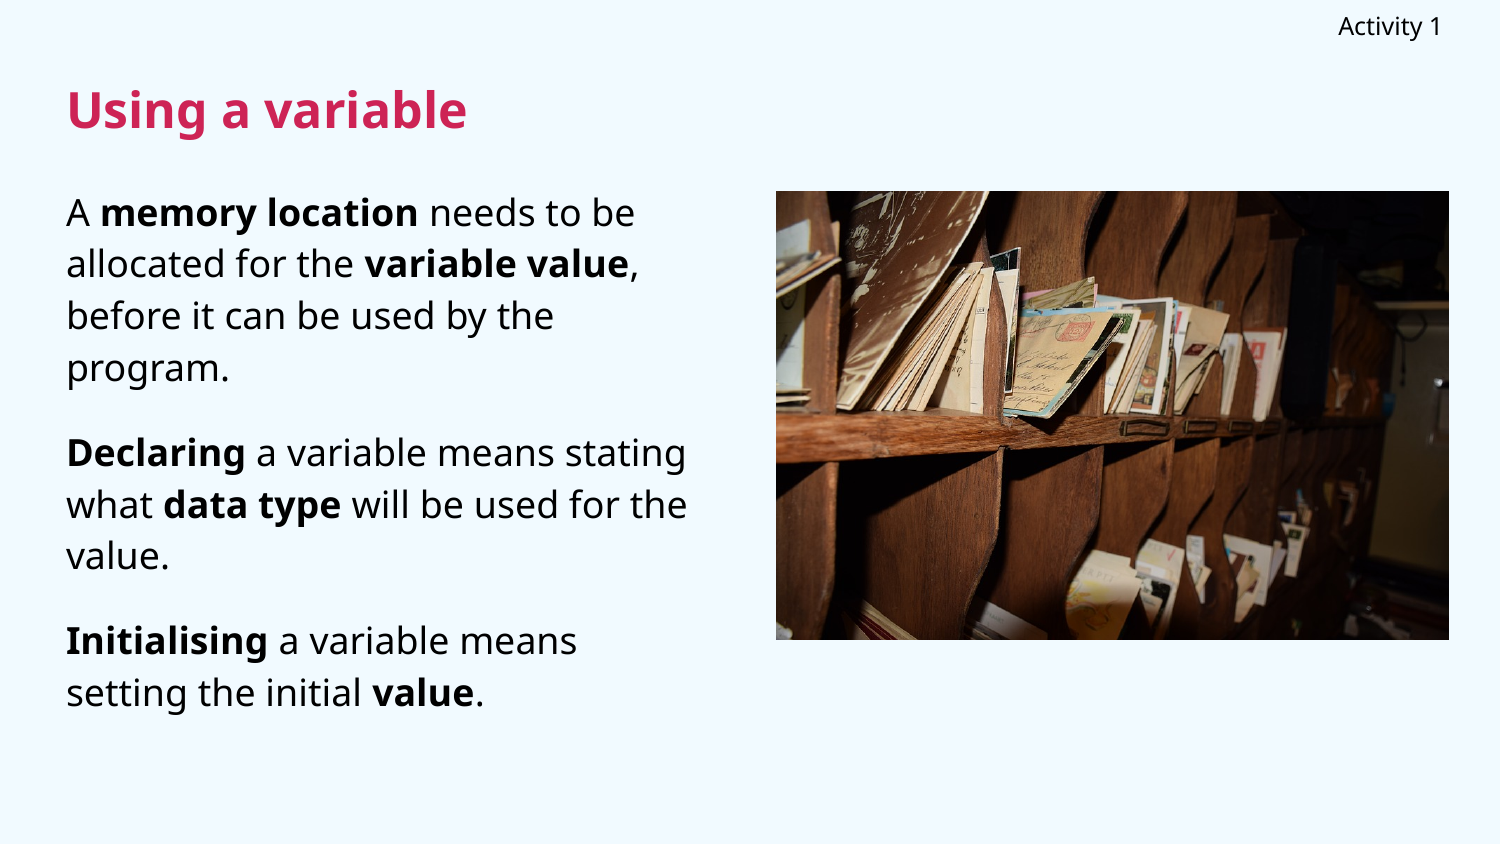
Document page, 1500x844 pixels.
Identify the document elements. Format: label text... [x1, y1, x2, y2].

subtitle Activity 1 [1122, 0, 1444, 52]
title Using a variable [51, 51, 1449, 166]
picture [776, 191, 1450, 641]
list A memory location needs to be allocated for the variable value, before it can be used by the program. Declaring a variable means stating what data type will be used for the value. Initialising a variable means setting the initial value. [51, 166, 723, 768]
